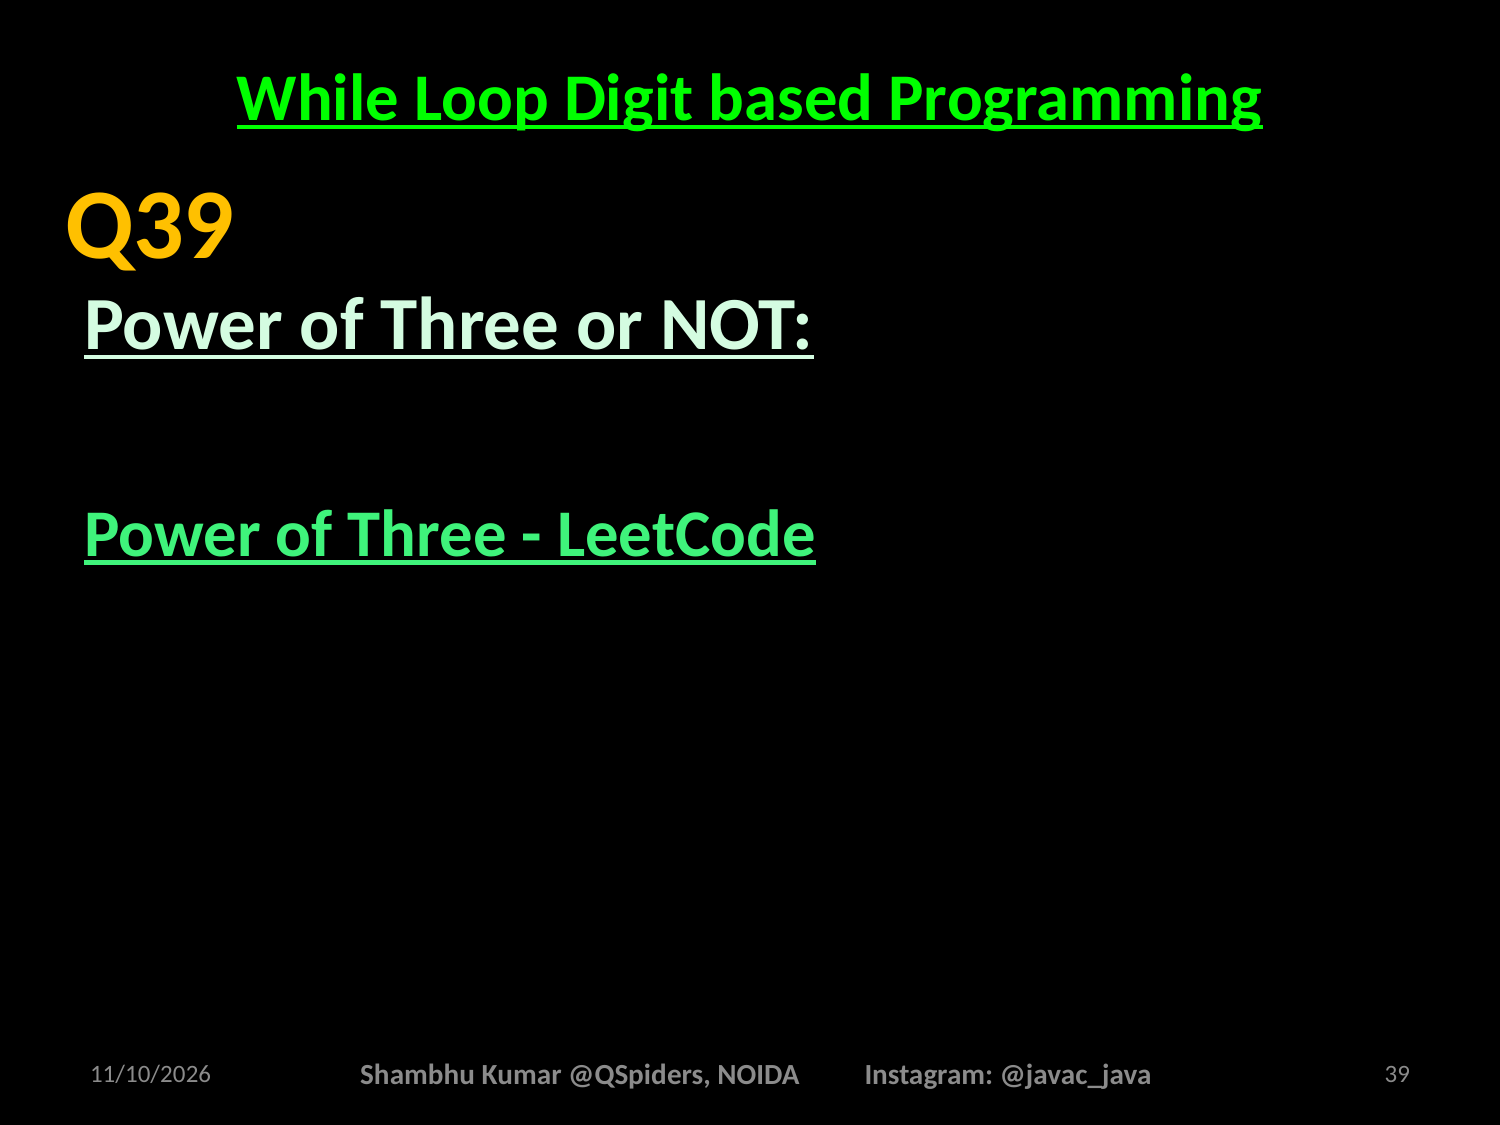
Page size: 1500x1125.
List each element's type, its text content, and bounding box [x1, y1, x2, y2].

footer Shambhu Kumar @QSpiders, NOIDA Instagram: @javac_java [275, 1042, 1074, 1103]
slide_number 39 [1074, 1042, 1425, 1103]
text_box Q39 [37, 149, 250, 288]
title While Loop Digit based Programming [75, 0, 1425, 188]
list Power of Three or NOT: Power of Three - LeetCode [69, 72, 1420, 1125]
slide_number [75, 1042, 275, 1103]
